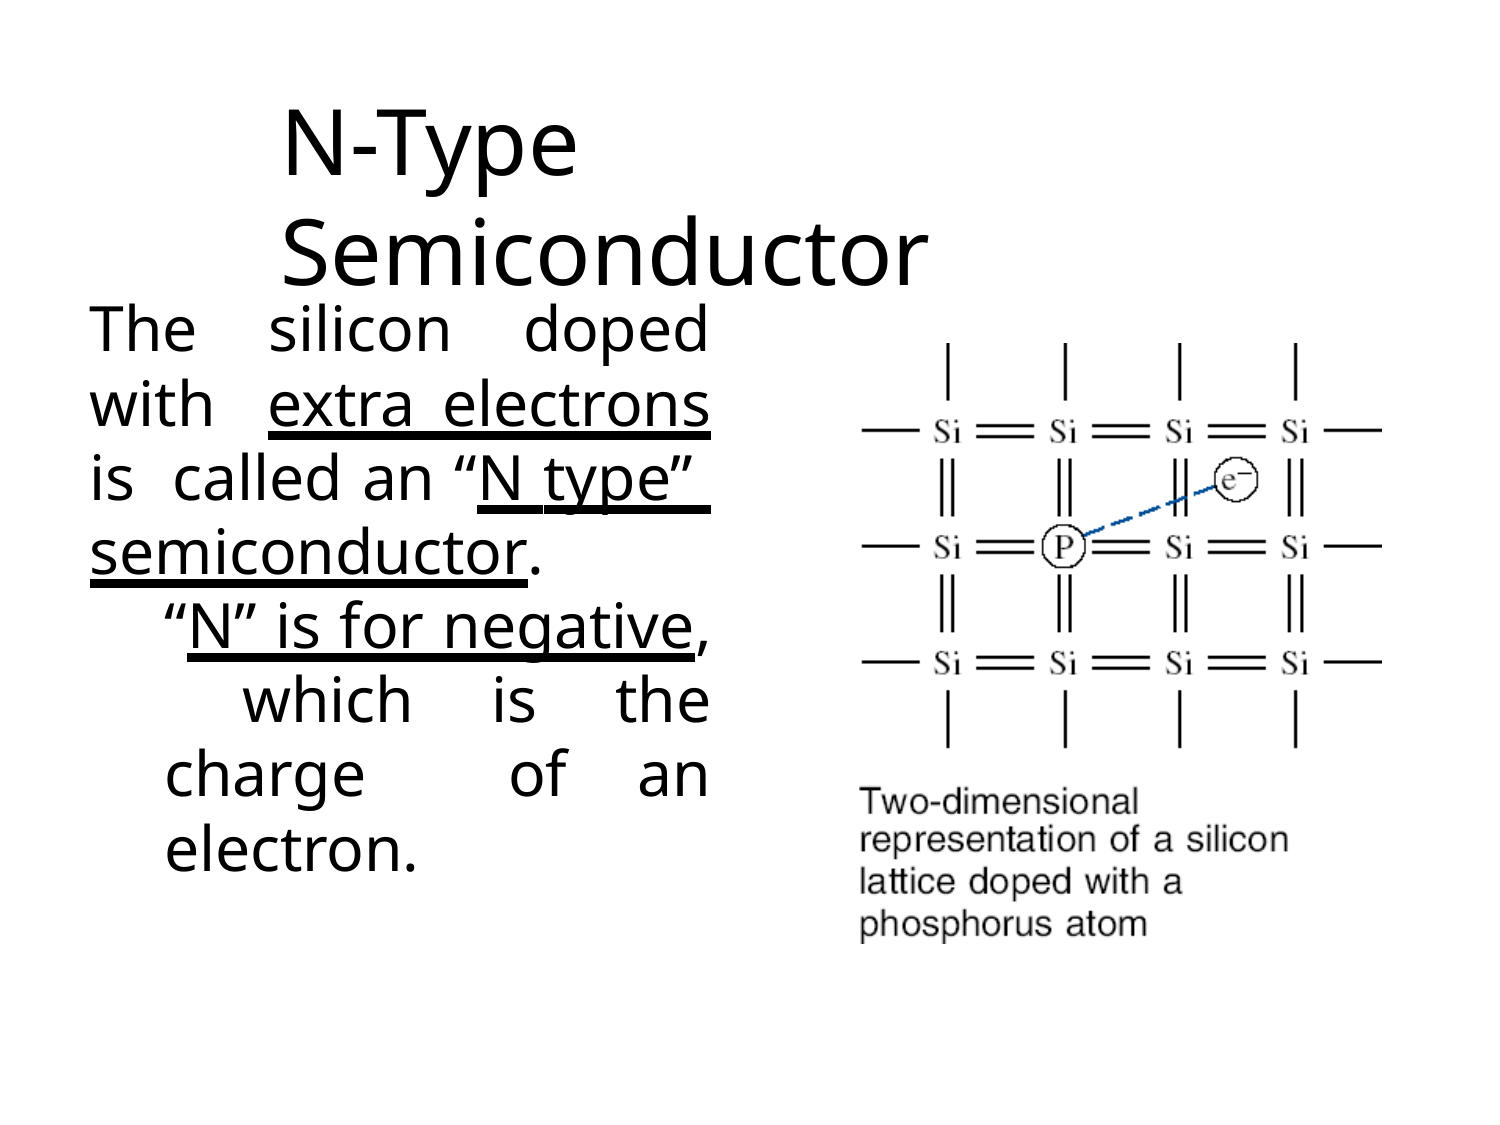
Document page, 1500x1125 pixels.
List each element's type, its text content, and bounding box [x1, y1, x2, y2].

title N-Type Semiconductor [278, 81, 1221, 304]
text_box The silicon doped with extra electrons is called an “N type” semiconductor. “N” is for negative, which is the charge of an electron. [87, 290, 713, 886]
picture [859, 343, 1382, 944]
